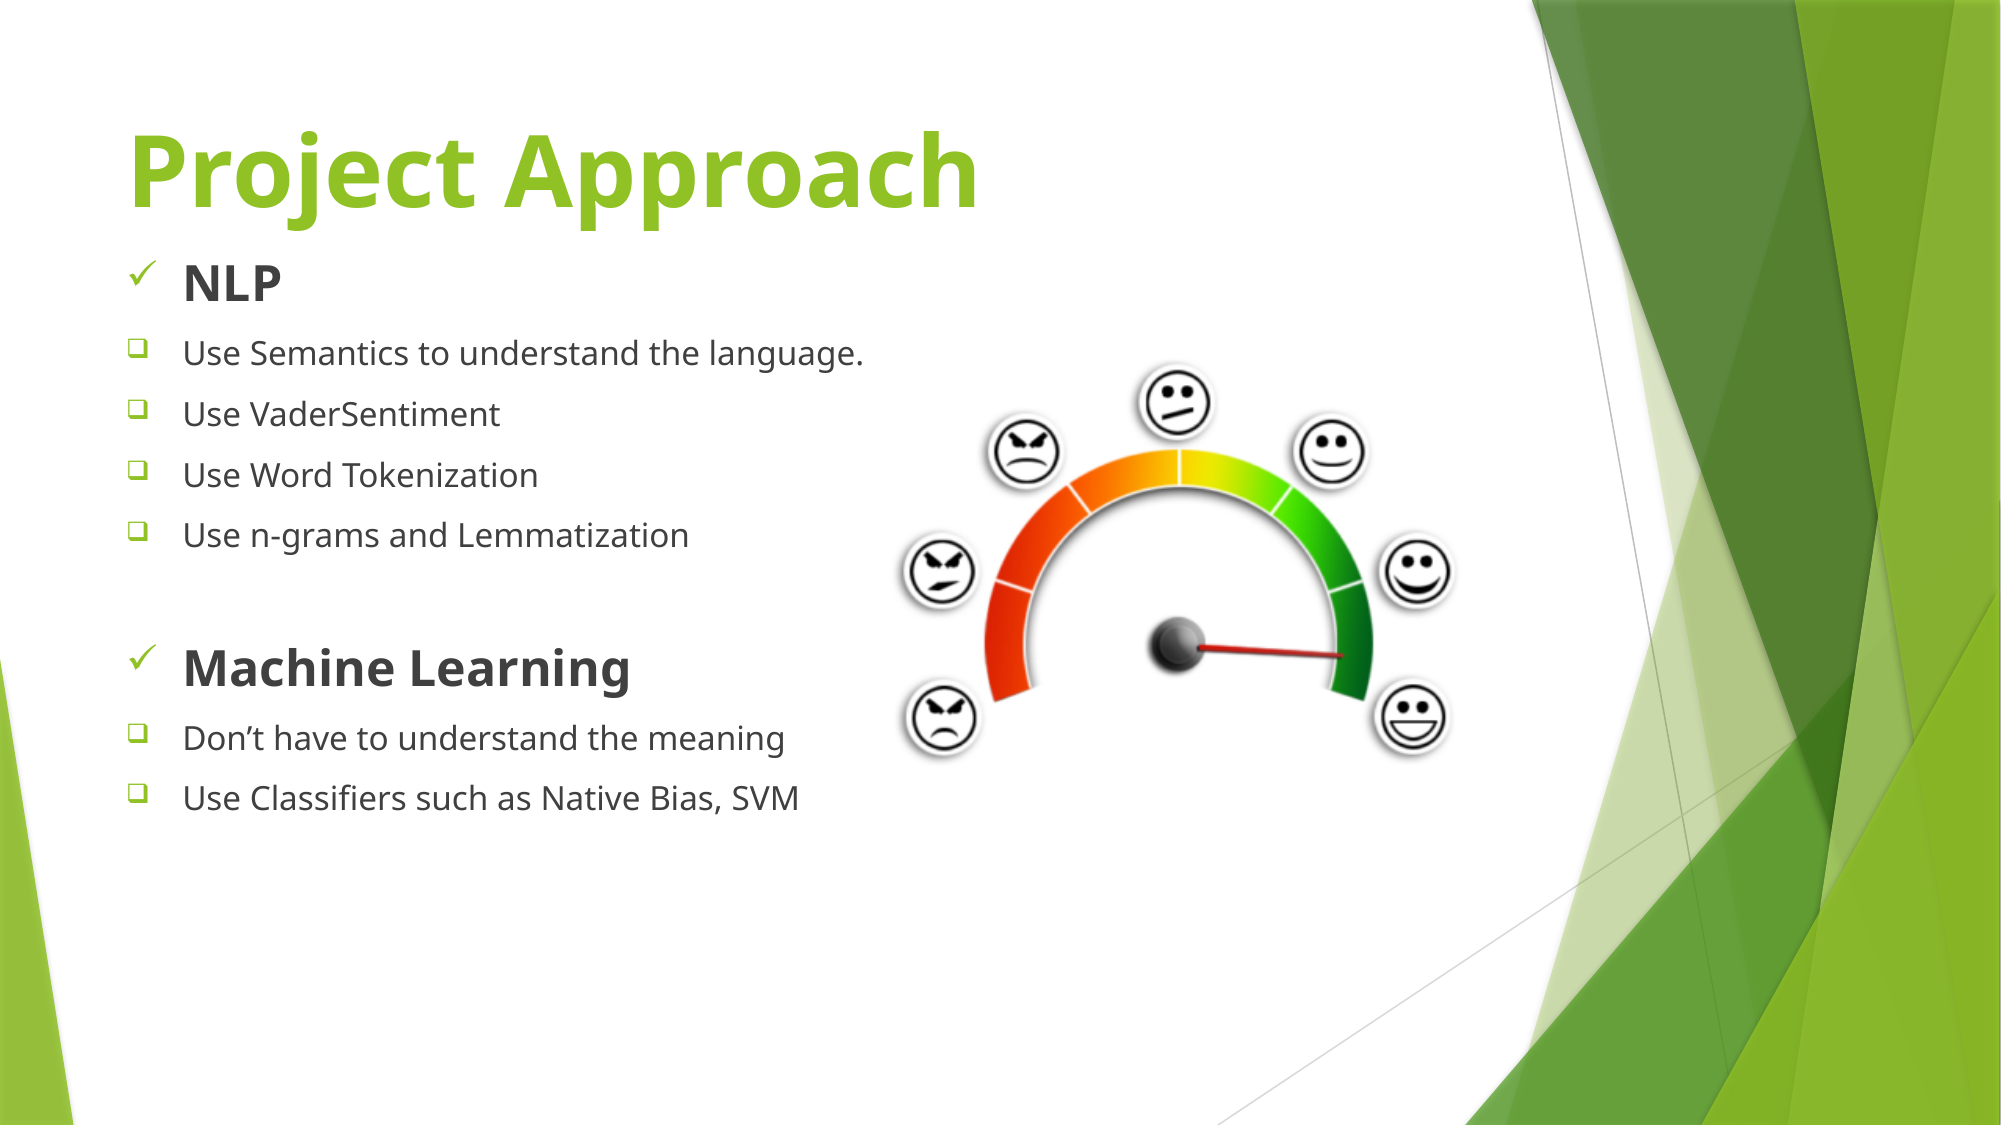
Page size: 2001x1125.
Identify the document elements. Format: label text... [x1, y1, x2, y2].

list NLP Use Semantics to understand the language. Use VaderSentiment Use Word Tokenization Use n-grams and Lemmatization Machine Learning Don’t have to understand the meaning Use Classifiers such as Native Bias, SVM [111, 244, 1522, 881]
title Project Approach [111, 99, 1522, 244]
picture [862, 355, 1494, 770]
